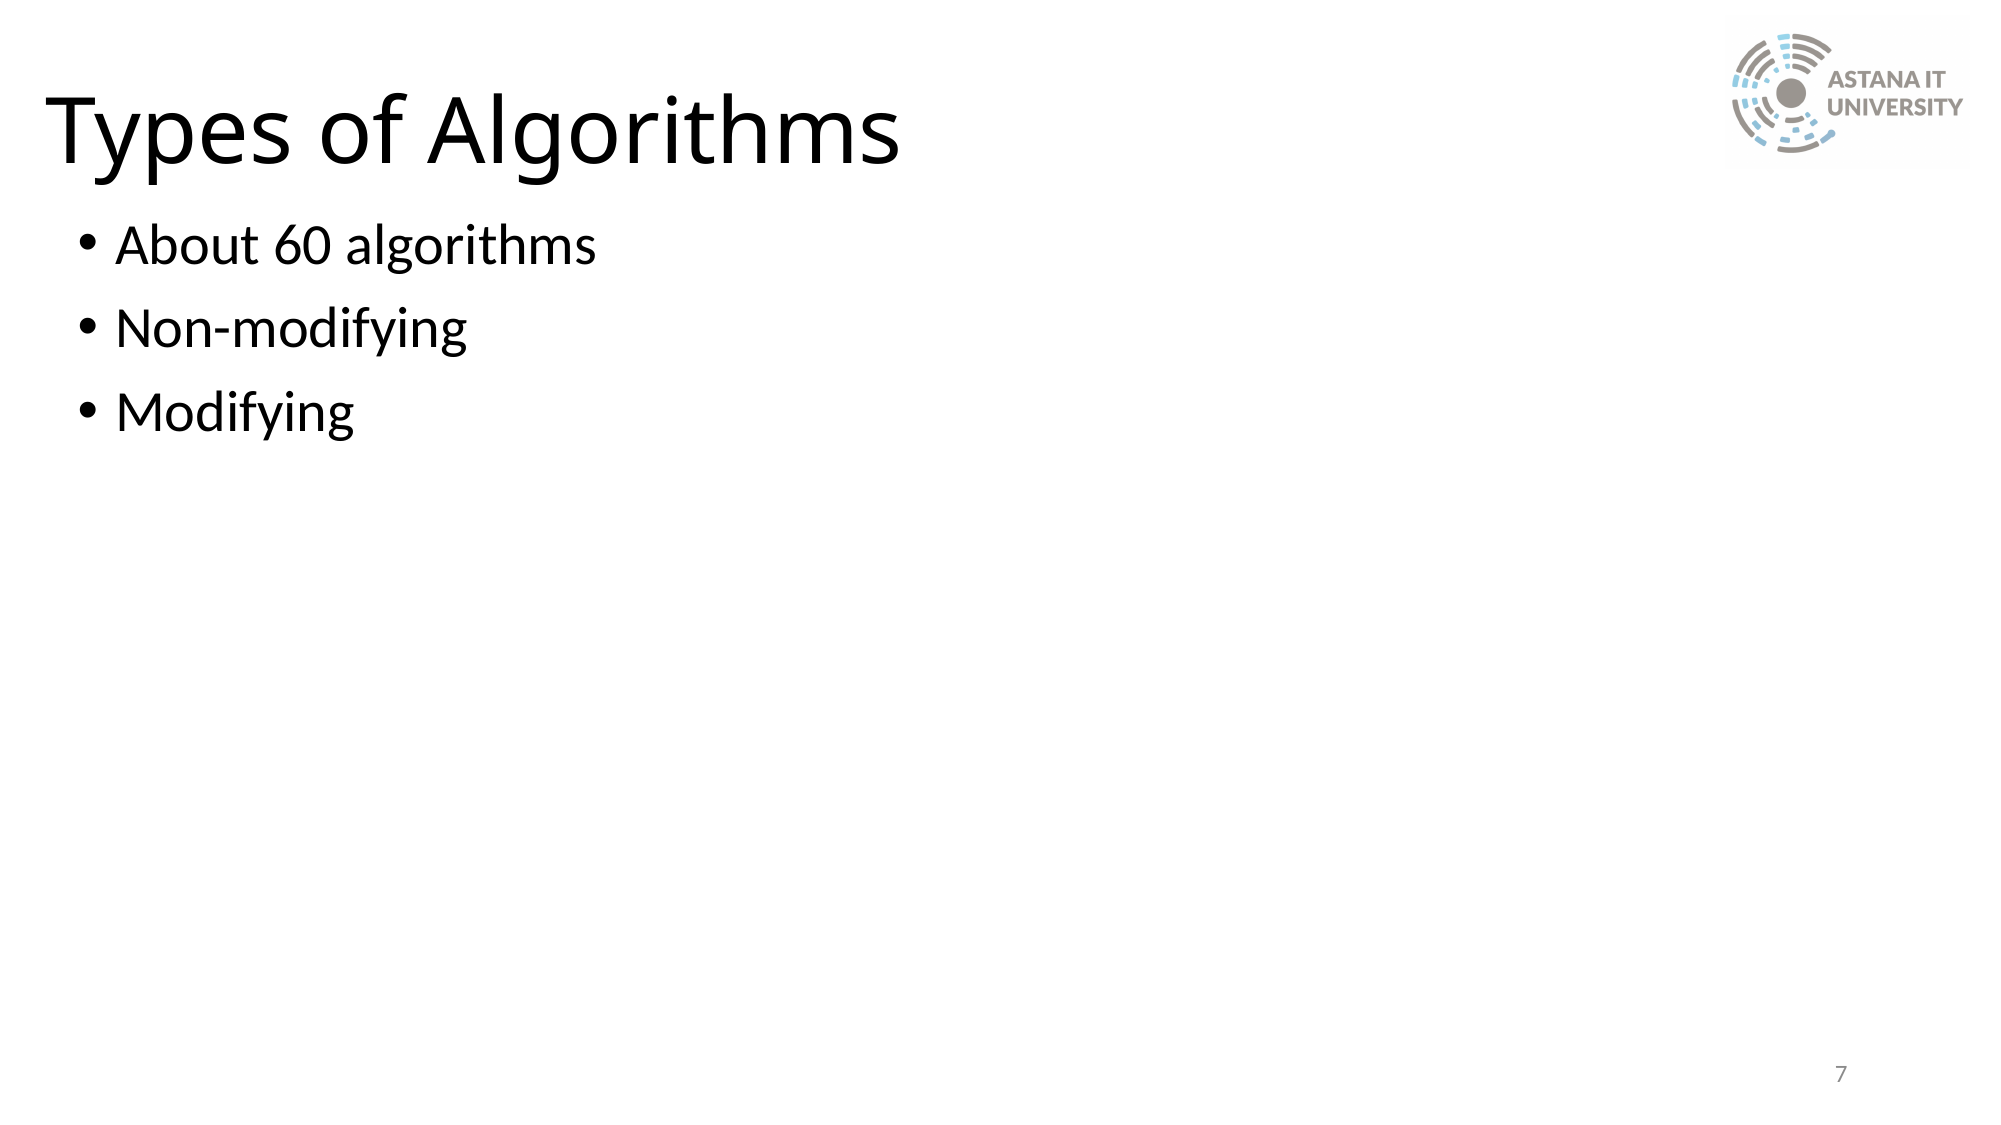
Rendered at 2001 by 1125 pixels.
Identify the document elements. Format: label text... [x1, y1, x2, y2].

title Types of Algorithms [30, 25, 1756, 243]
list About 60 algorithms Non-modifying Modifying [62, 206, 1814, 1043]
slide_number 7 [1412, 1042, 1863, 1103]
picture [1724, 15, 1970, 169]
